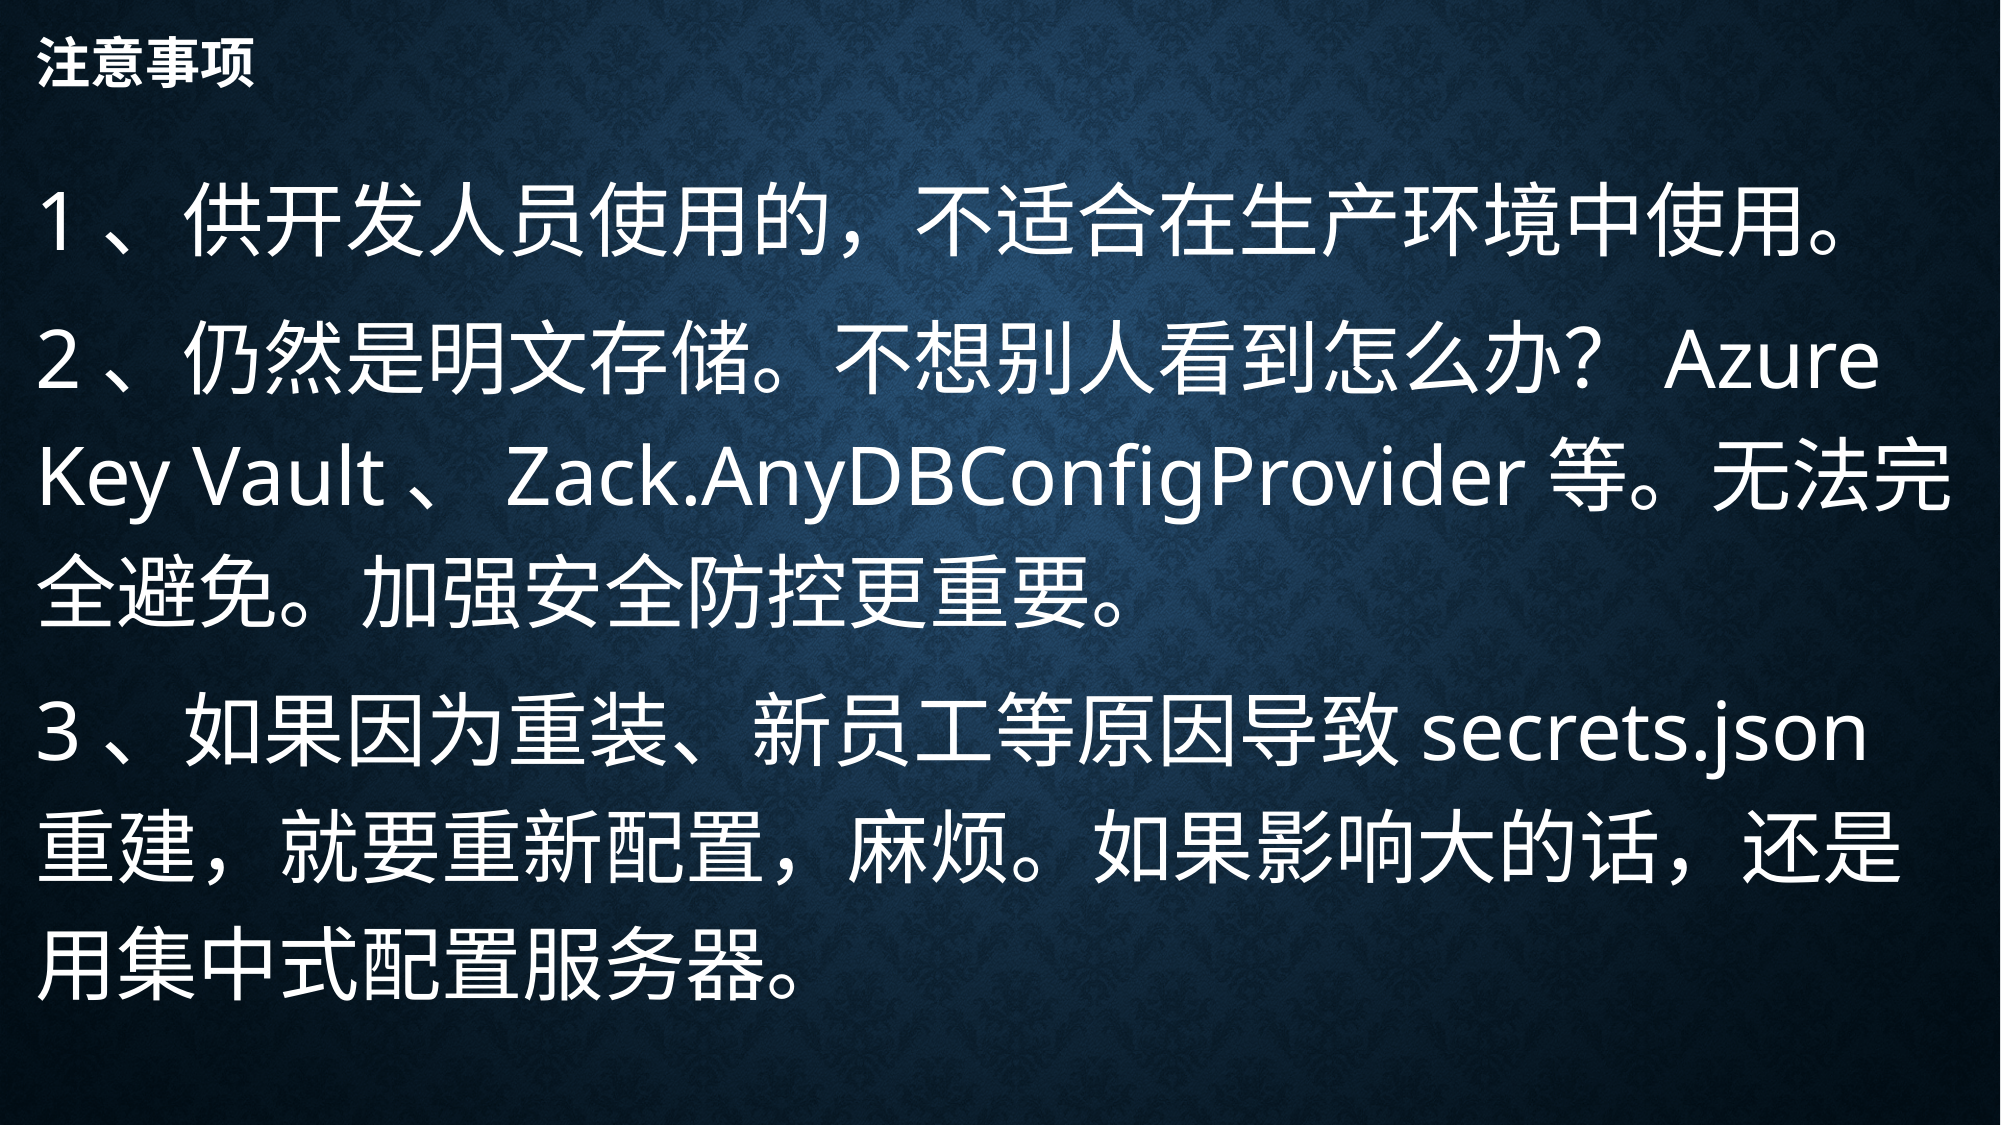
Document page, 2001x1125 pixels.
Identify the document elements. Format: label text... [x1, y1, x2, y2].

list 1、供开发人员使用的，不适合在生产环境中使用。 2、仍然是明文存储。不想别人看到怎么办？Azure Key Vault、Zack.AnyDBConfigProvider等。无法完全避免。加强安全防控更重要。 3、如果因为重装、新员工等原因导致secrets.json重建，就要重新配置，麻烦。如果影响大的话，还是用集中式配置服务器。 [20, 142, 1972, 1097]
title 注意事项 [20, 28, 1205, 104]
